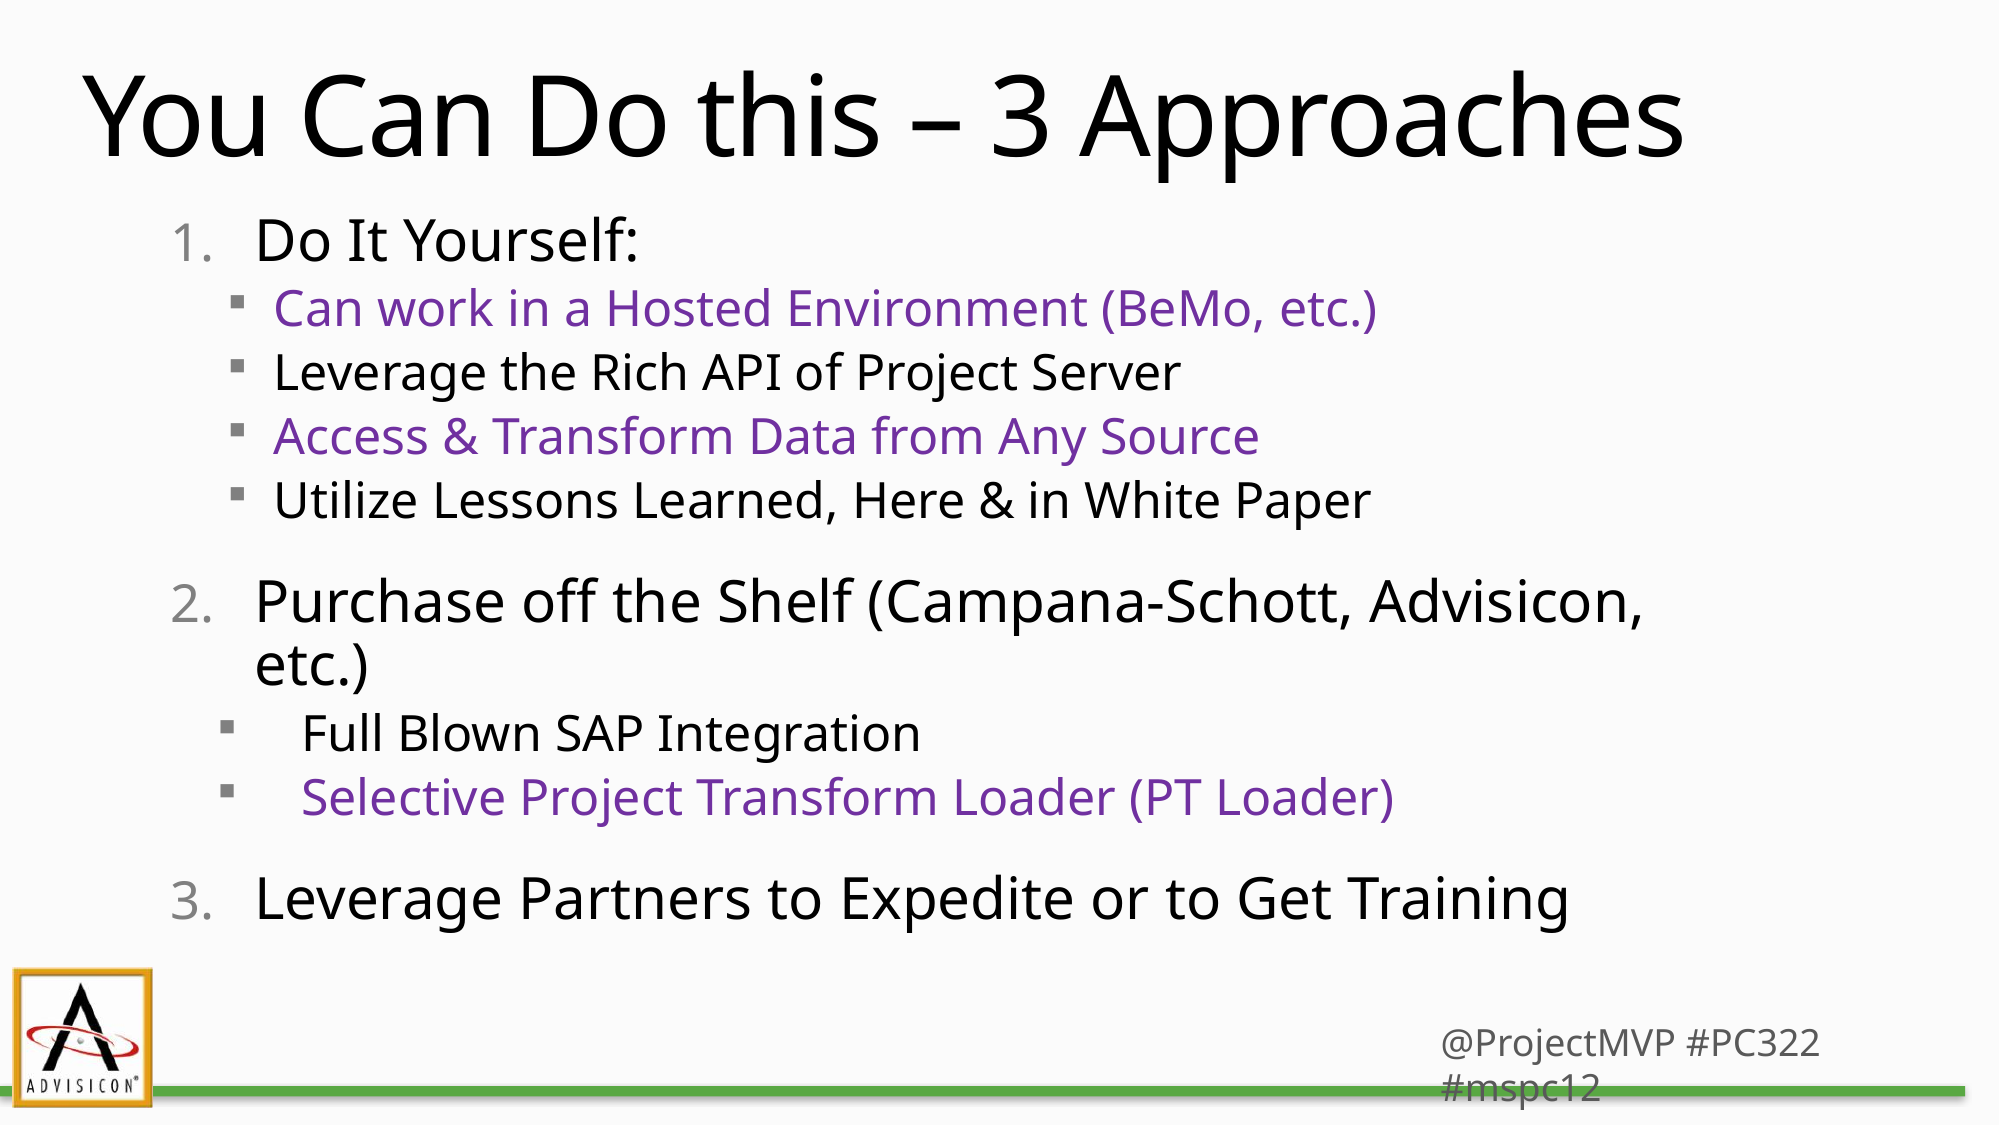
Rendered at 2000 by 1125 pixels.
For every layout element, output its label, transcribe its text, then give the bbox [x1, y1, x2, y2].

title You Can Do this – 3 Approaches [82, 58, 1911, 182]
text_box @ProjectMVP #PC322 #mspc12 [1440, 1019, 1968, 1109]
picture [12, 967, 153, 1108]
list Do It Yourself: Can work in a Hosted Environment (BeMo, etc.) Leverage the Rich API of Project Server Access & Transform Data from Any Source Utilize Lessons Learned, Here & in White Paper Purchase off the Shelf (Campana-Schott, Advisicon, etc.) Full Blown SAP Integration Selective Project Transform Loader (PT Loader) Leverage Partners to Expedite or to Get Training [170, 210, 1718, 907]
